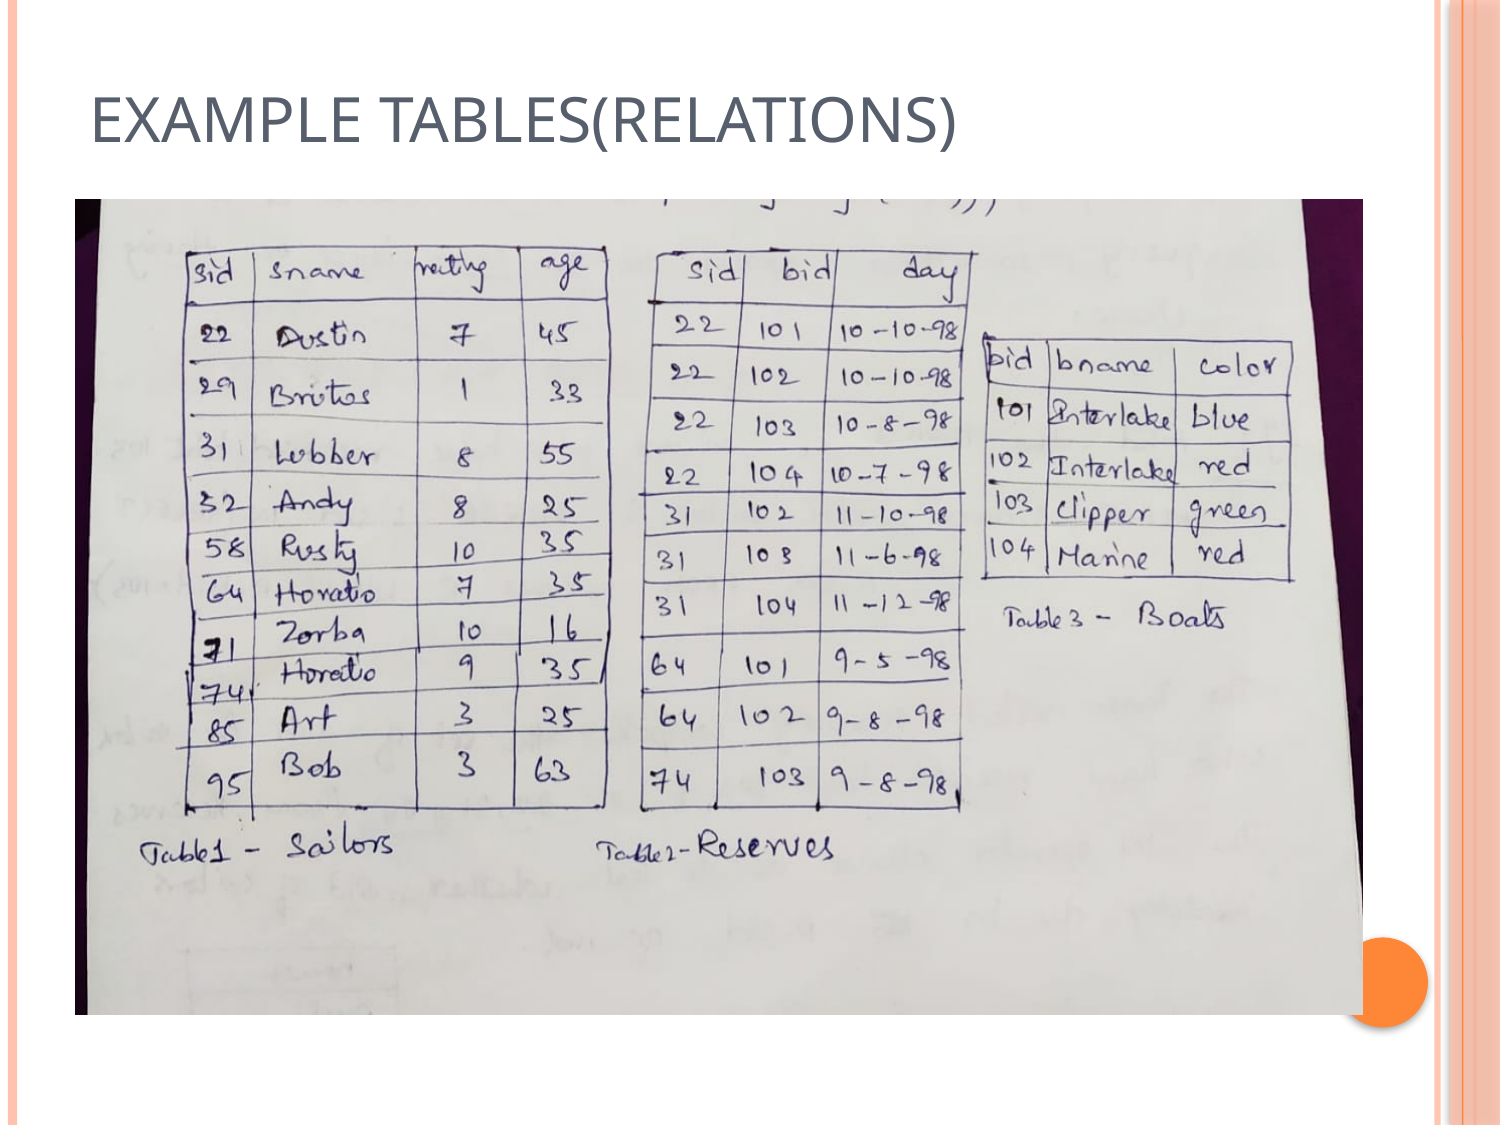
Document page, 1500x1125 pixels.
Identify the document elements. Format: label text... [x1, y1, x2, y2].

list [74, 199, 1363, 1015]
title Example tables(relations) [75, 45, 1300, 163]
